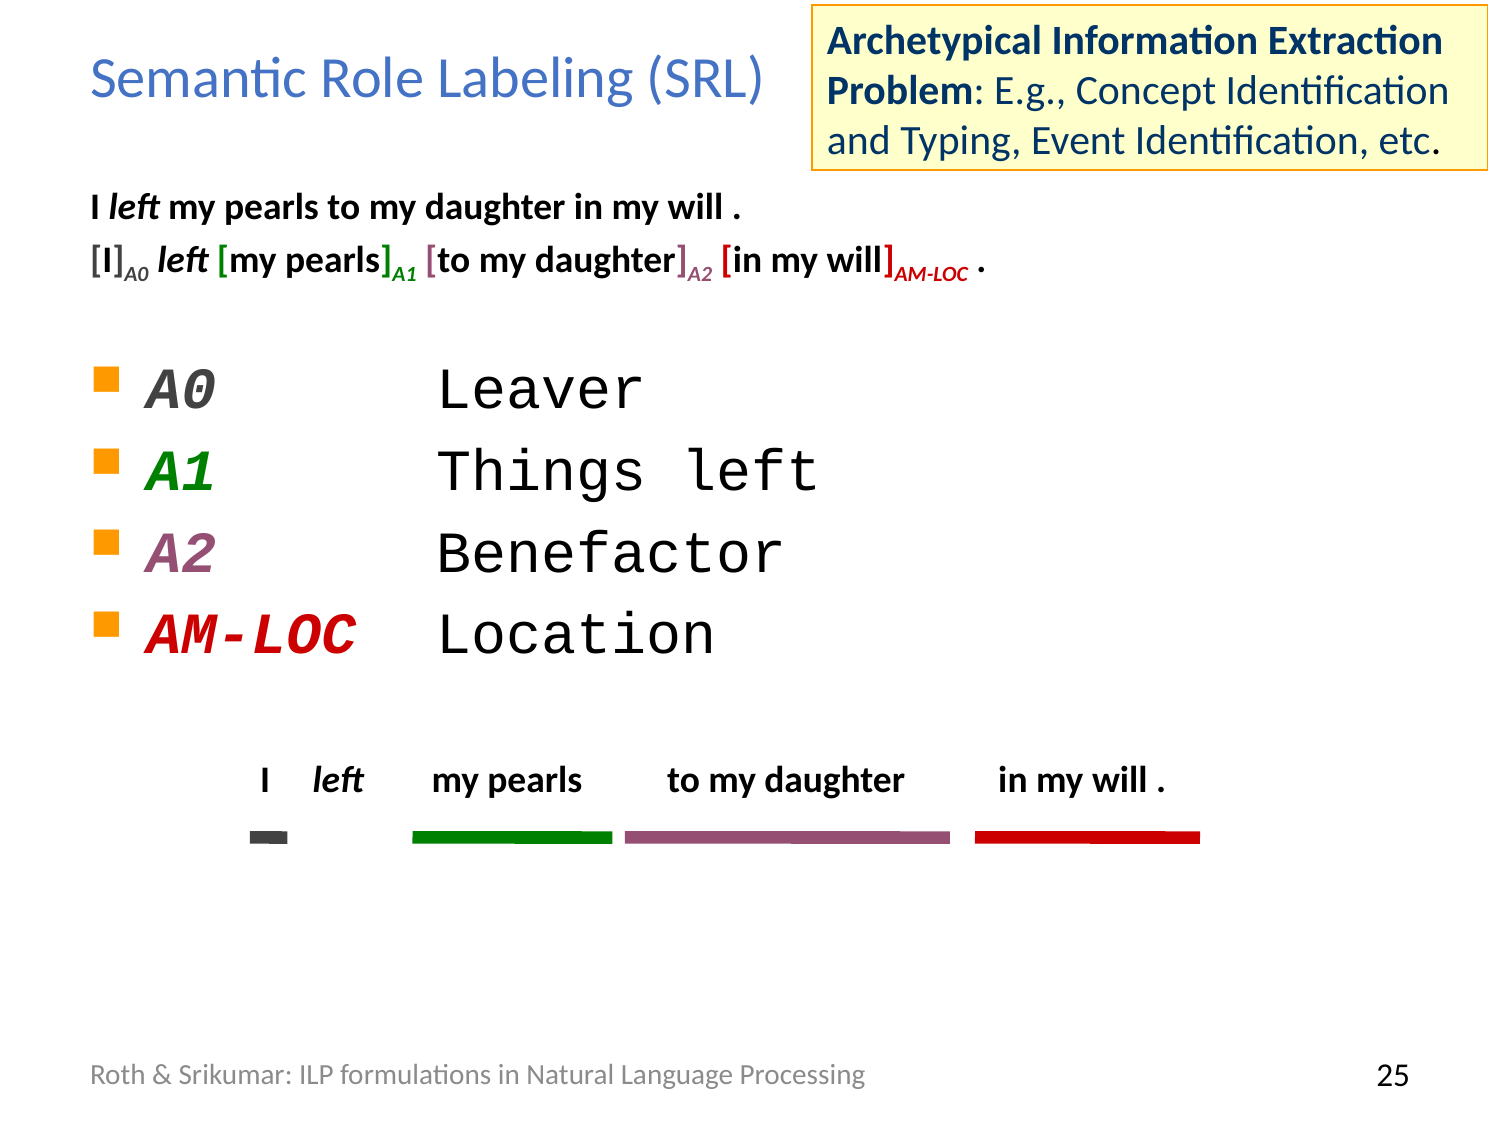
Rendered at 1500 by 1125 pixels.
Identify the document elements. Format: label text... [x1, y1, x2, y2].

list I left my pearls to my daughter in my will . [I]A0 left [my pearls]A1 [to my daughter]A2 [in my will]AM-LOC . A0 Leaver A1 Things left A2 Benefactor AM-LOC Location I left my pearls to my daughter in my will . [75, 174, 1425, 988]
footer Roth & Srikumar: ILP formulations in Natural Language Processing [75, 1042, 988, 1103]
slide_number 25 [1074, 1042, 1425, 1103]
title Semantic Role Labeling (SRL) [75, 23, 812, 125]
text_box Archetypical Information Extraction Problem: E.g., Concept Identification and Typing, Event Identification, etc. [812, 5, 1488, 170]
